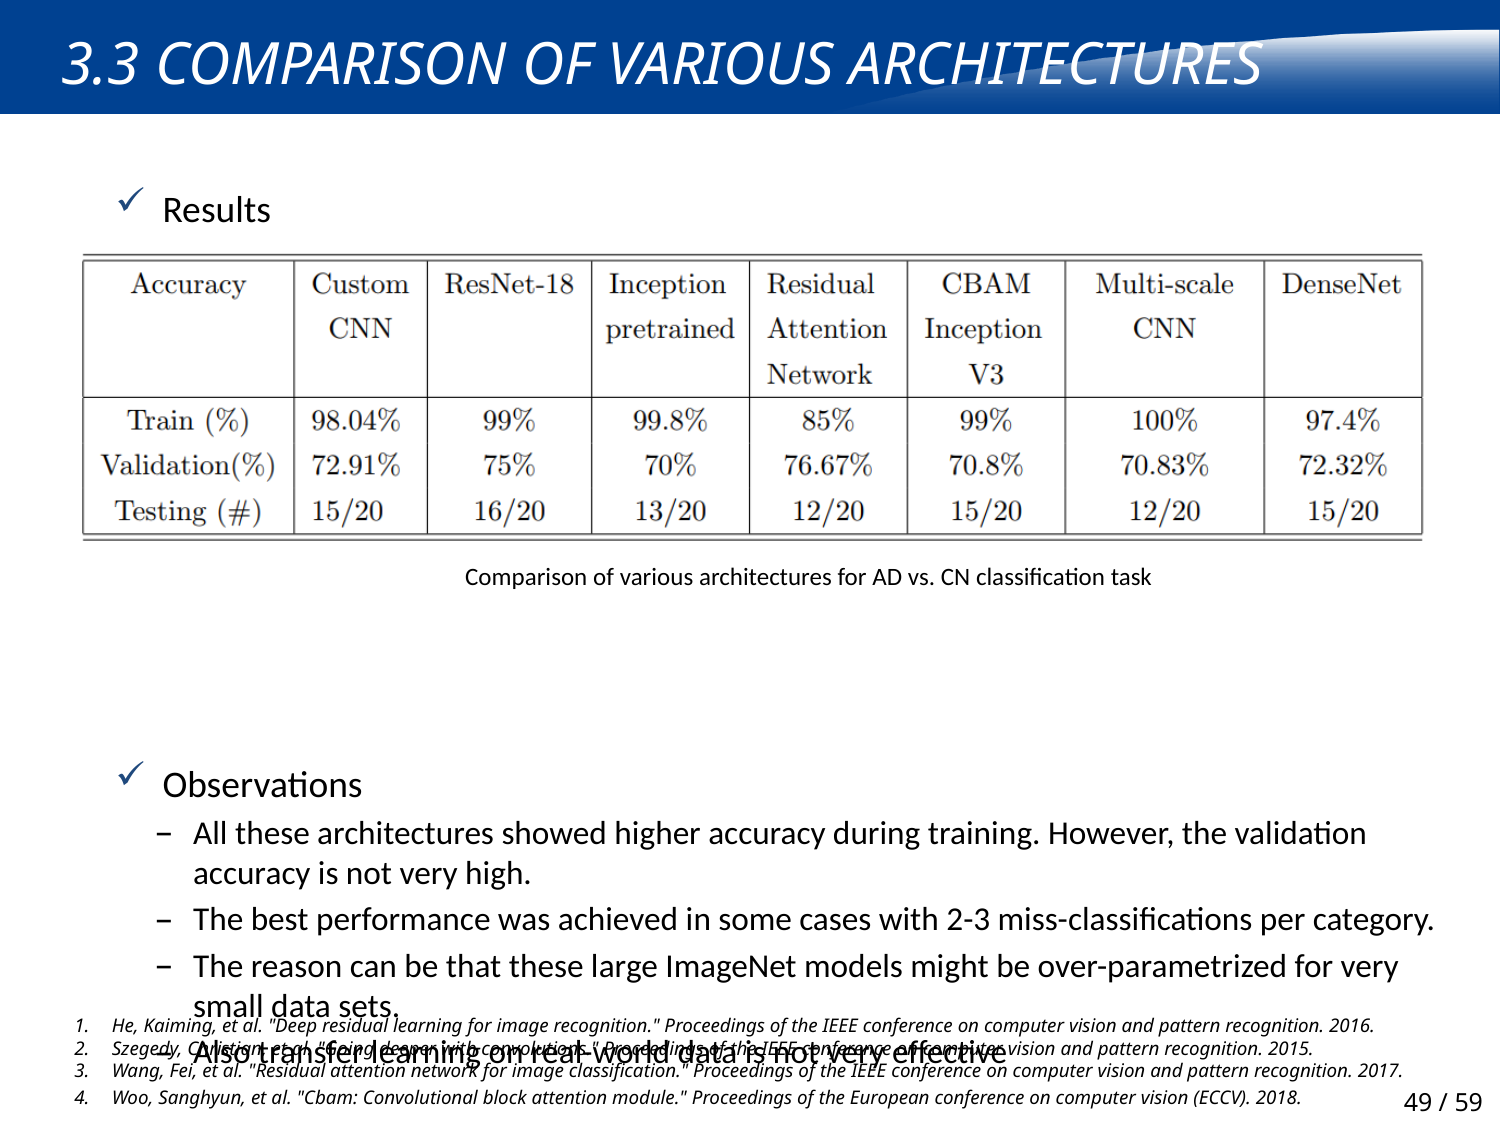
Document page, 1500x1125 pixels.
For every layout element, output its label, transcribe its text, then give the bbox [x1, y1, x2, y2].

picture [0, 0, 1500, 114]
list Results Observations All these architectures showed higher accuracy during training. However, the validation accuracy is not very high. The best performance was achieved in some cases with 2-3 miss-classifications per category. The reason can be that these large ImageNet models might be over-parametrized for very small data sets. Also transfer learning on real-world data is not very effective [45, 130, 1467, 1083]
text_box Comparison of various architectures for AD vs. CN classification task [300, 552, 1211, 598]
picture [80, 243, 1431, 542]
title 3.3 Comparison of various architectures [46, 9, 1467, 114]
text_box He, Kaiming, et al. "Deep residual learning for image recognition." Proceedings of the IEEE conference on computer vision and pattern recognition. 2016. Szegedy, Christian, et al. "Going deeper with convolutions." Proceedings of the IEEE conference on computer vision and pattern recognition. 2015. Wang, Fei, et al. "Residual attention network for image classification." Proceedings of the IEEE conference on computer vision and pattern recognition. 2017. Woo, Sanghyun, et al. "Cbam: Convolutional block attention module." Proceedings of the European conference on computer vision (ECCV). 2018. [59, 1006, 1418, 1117]
